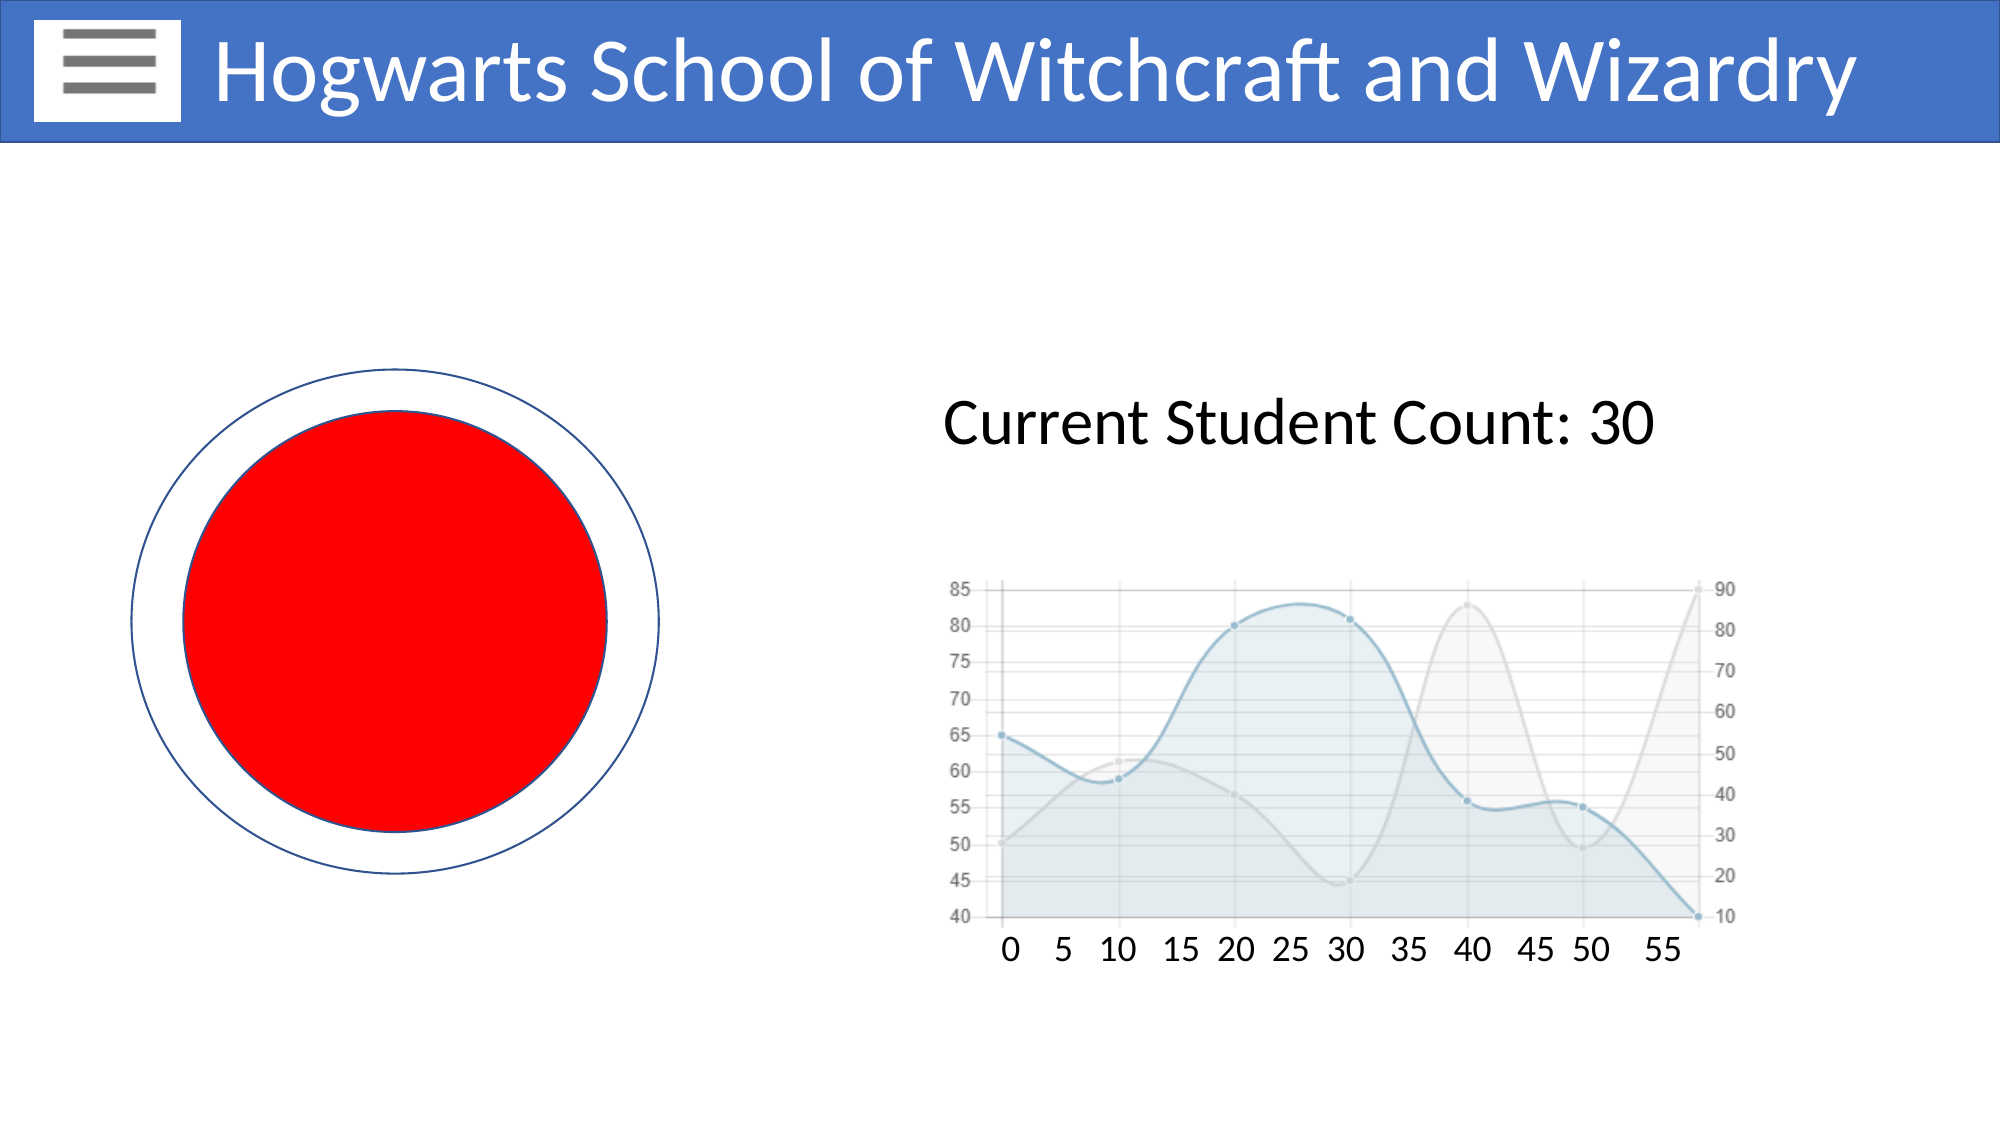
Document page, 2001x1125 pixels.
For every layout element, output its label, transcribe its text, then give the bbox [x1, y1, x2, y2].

text_box Hogwarts School of Witchcraft and Wizardry [198, 1, 2000, 129]
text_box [928, 567, 1745, 977]
text_box [183, 411, 607, 833]
text_box Current Student Count: 30 [928, 370, 1705, 467]
text_box [0, 0, 2000, 142]
text_box [131, 369, 659, 874]
picture [33, 19, 182, 122]
